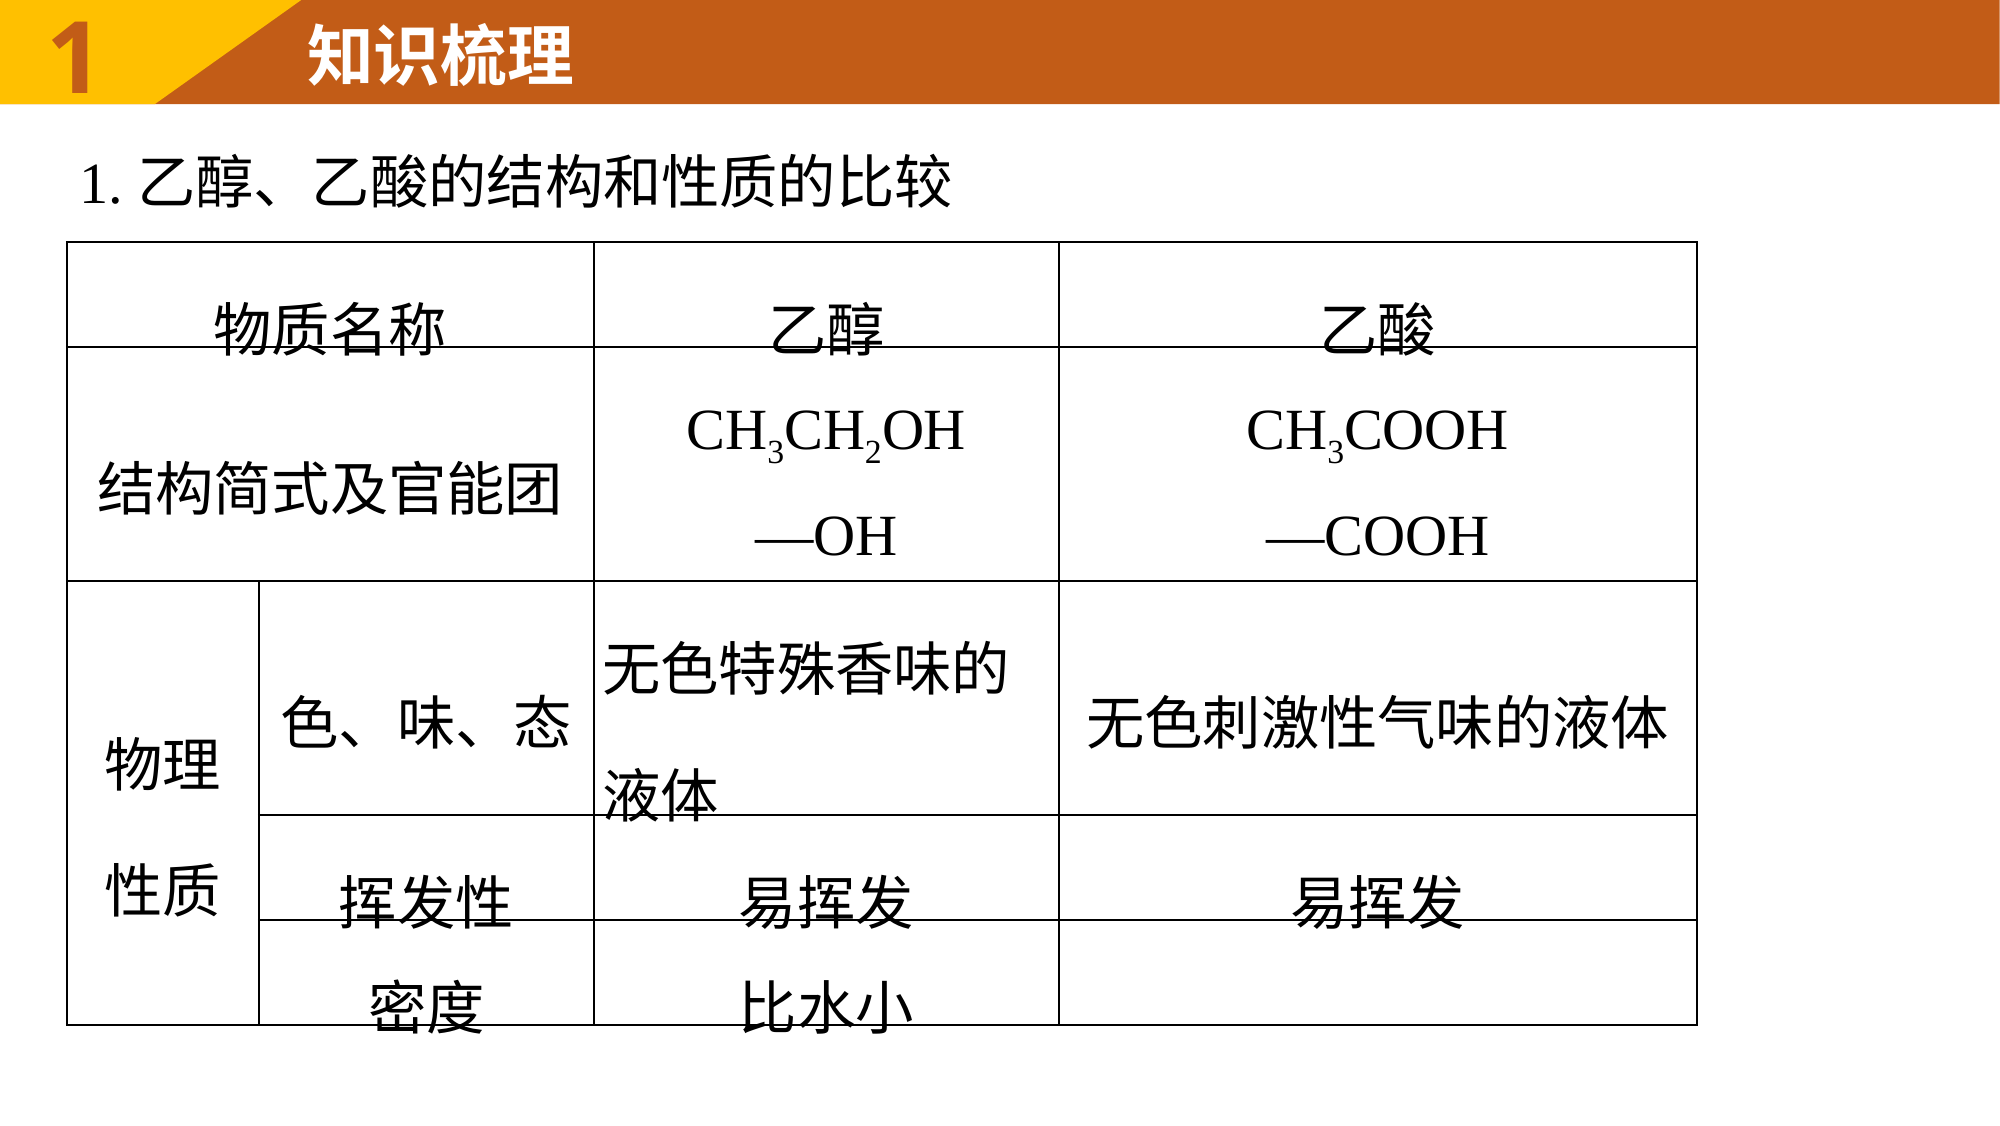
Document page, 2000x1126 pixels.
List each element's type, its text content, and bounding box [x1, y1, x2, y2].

table_cell 物理性质 [68, 582, 258, 1024]
table_cell 无色刺激性气味的液体 [1060, 582, 1696, 814]
table_header 乙醇 [595, 243, 1058, 346]
table_cell [1060, 921, 1696, 1024]
table_header 物质名称 [68, 243, 593, 346]
table_header 乙酸 [1060, 243, 1696, 346]
table_cell 结构简式及官能团 [68, 348, 593, 580]
table_cell 密度 [260, 921, 593, 1024]
text_box 1.乙醇、乙酸的结构和性质的比较 [64, 137, 968, 223]
table_cell CH3COOH —COOH [1060, 348, 1696, 580]
table_cell 挥发性 [260, 816, 593, 919]
table_cell 色、味、态 [260, 582, 593, 814]
table_cell CH3CH2OH —OH [595, 348, 1058, 580]
table_cell 比水小 [595, 921, 1058, 1024]
table_cell 易挥发 [595, 816, 1058, 919]
table_cell 易挥发 [1060, 816, 1696, 919]
table_cell 无色特殊香味的液体 [595, 582, 1058, 814]
